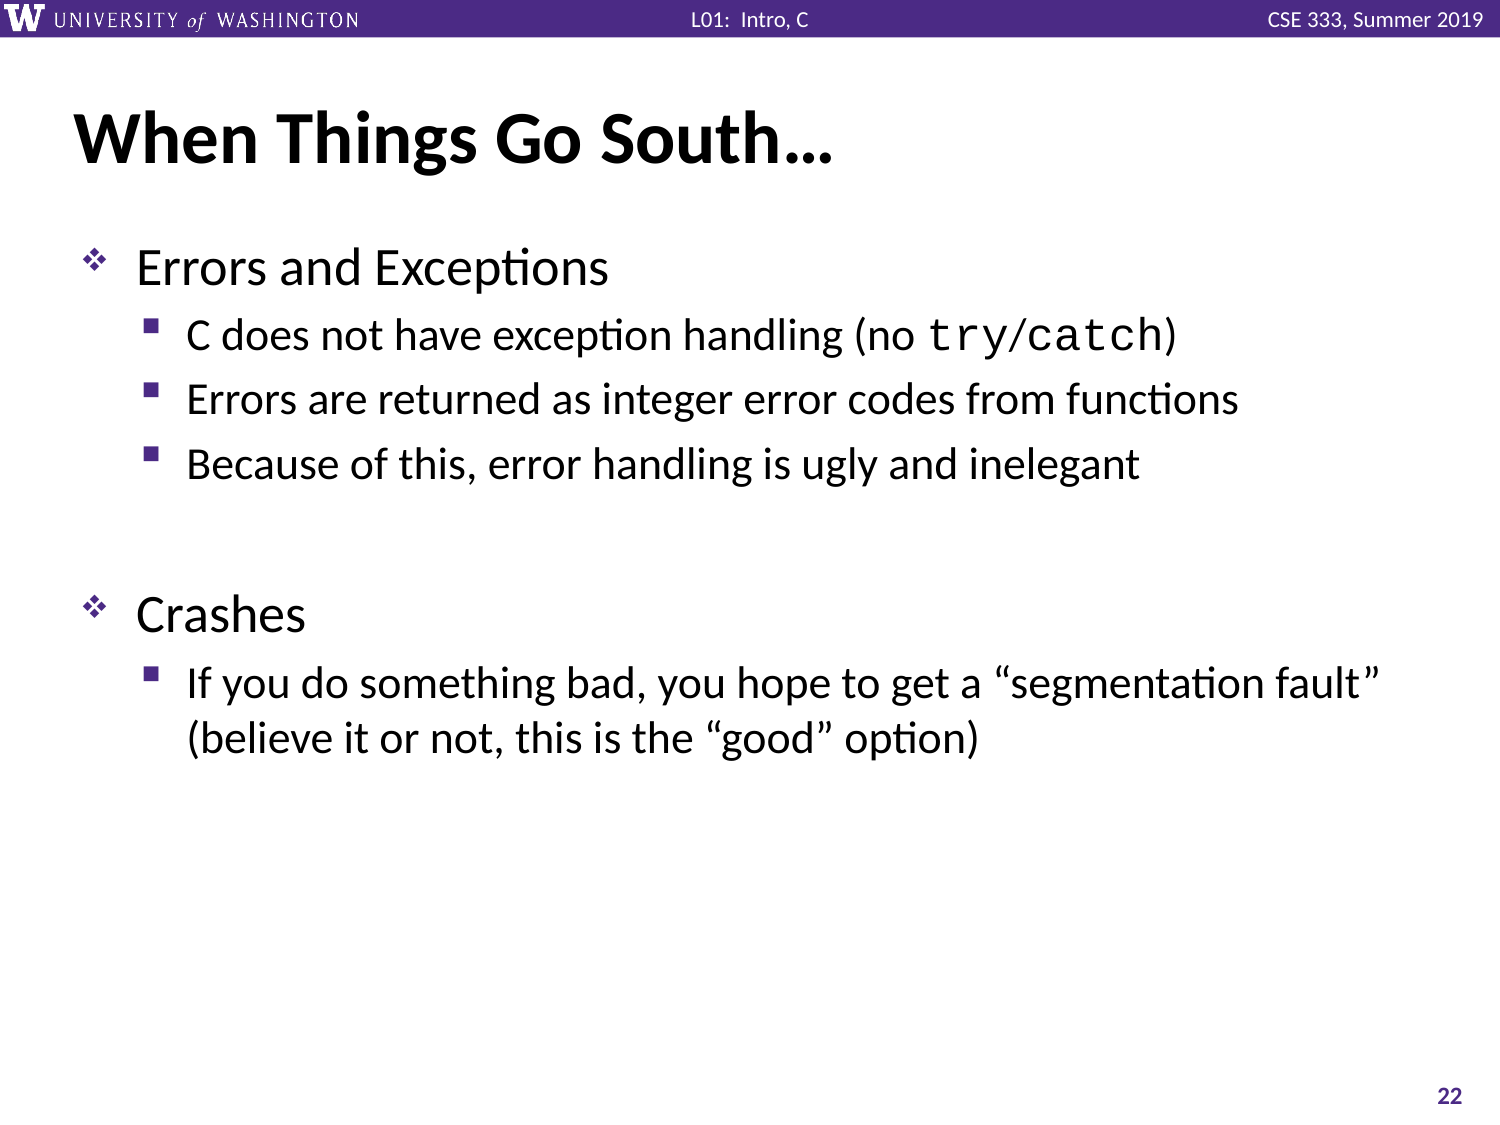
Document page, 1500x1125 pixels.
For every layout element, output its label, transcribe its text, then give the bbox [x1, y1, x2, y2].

title When Things Go South… [58, 71, 1438, 197]
picture [4, 4, 358, 32]
list Errors and Exceptions C does not have exception handling (no try/catch) Errors are returned as integer error codes from functions Because of this, error handling is ugly and inelegant Crashes If you do something bad, you hope to get a “segmentation fault” (believe it or not, this is the “good” option) [64, 223, 1438, 1040]
slide_number 22 [1400, 1065, 1500, 1125]
